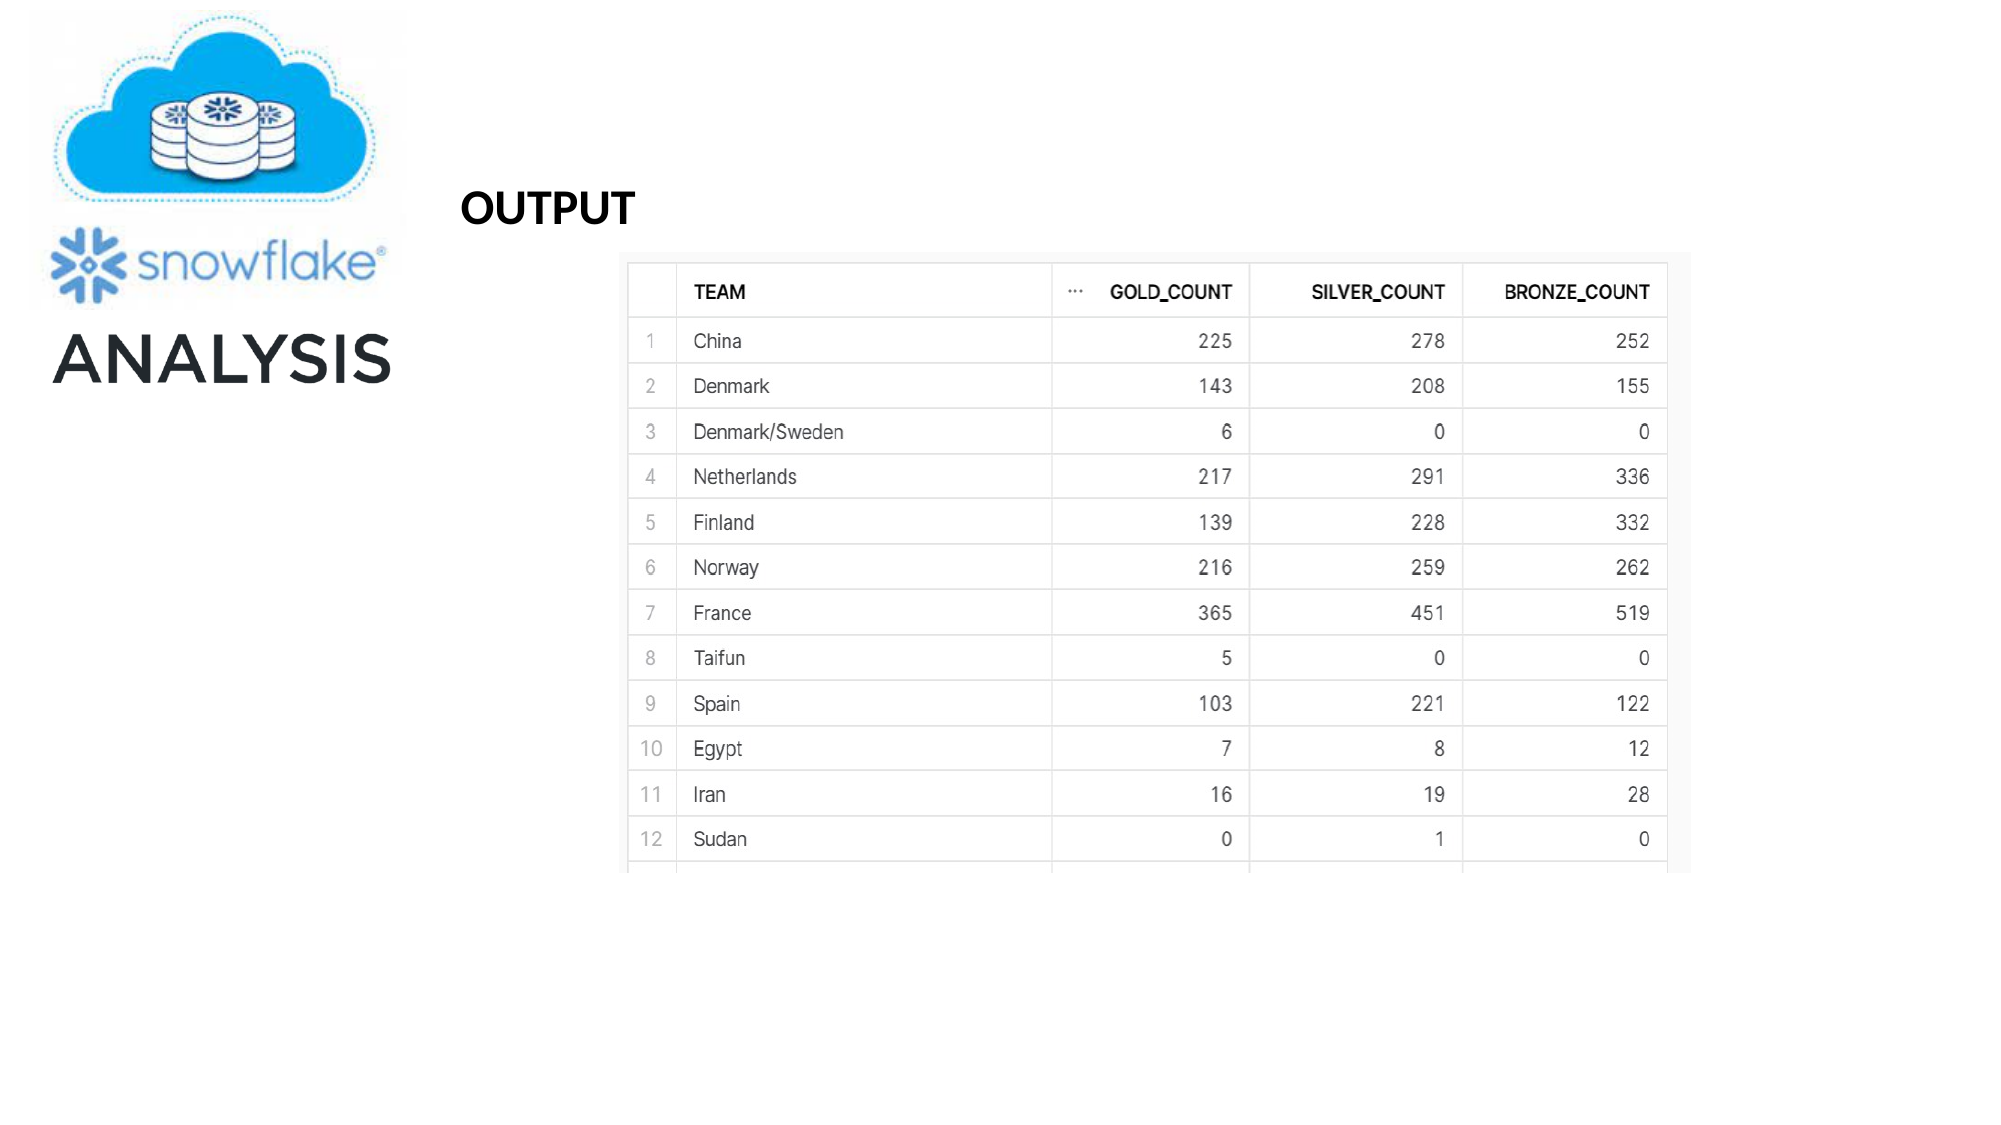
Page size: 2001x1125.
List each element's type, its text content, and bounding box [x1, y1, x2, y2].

text_box OUTPUT [445, 166, 859, 242]
picture [29, 10, 407, 402]
picture [618, 252, 1691, 873]
